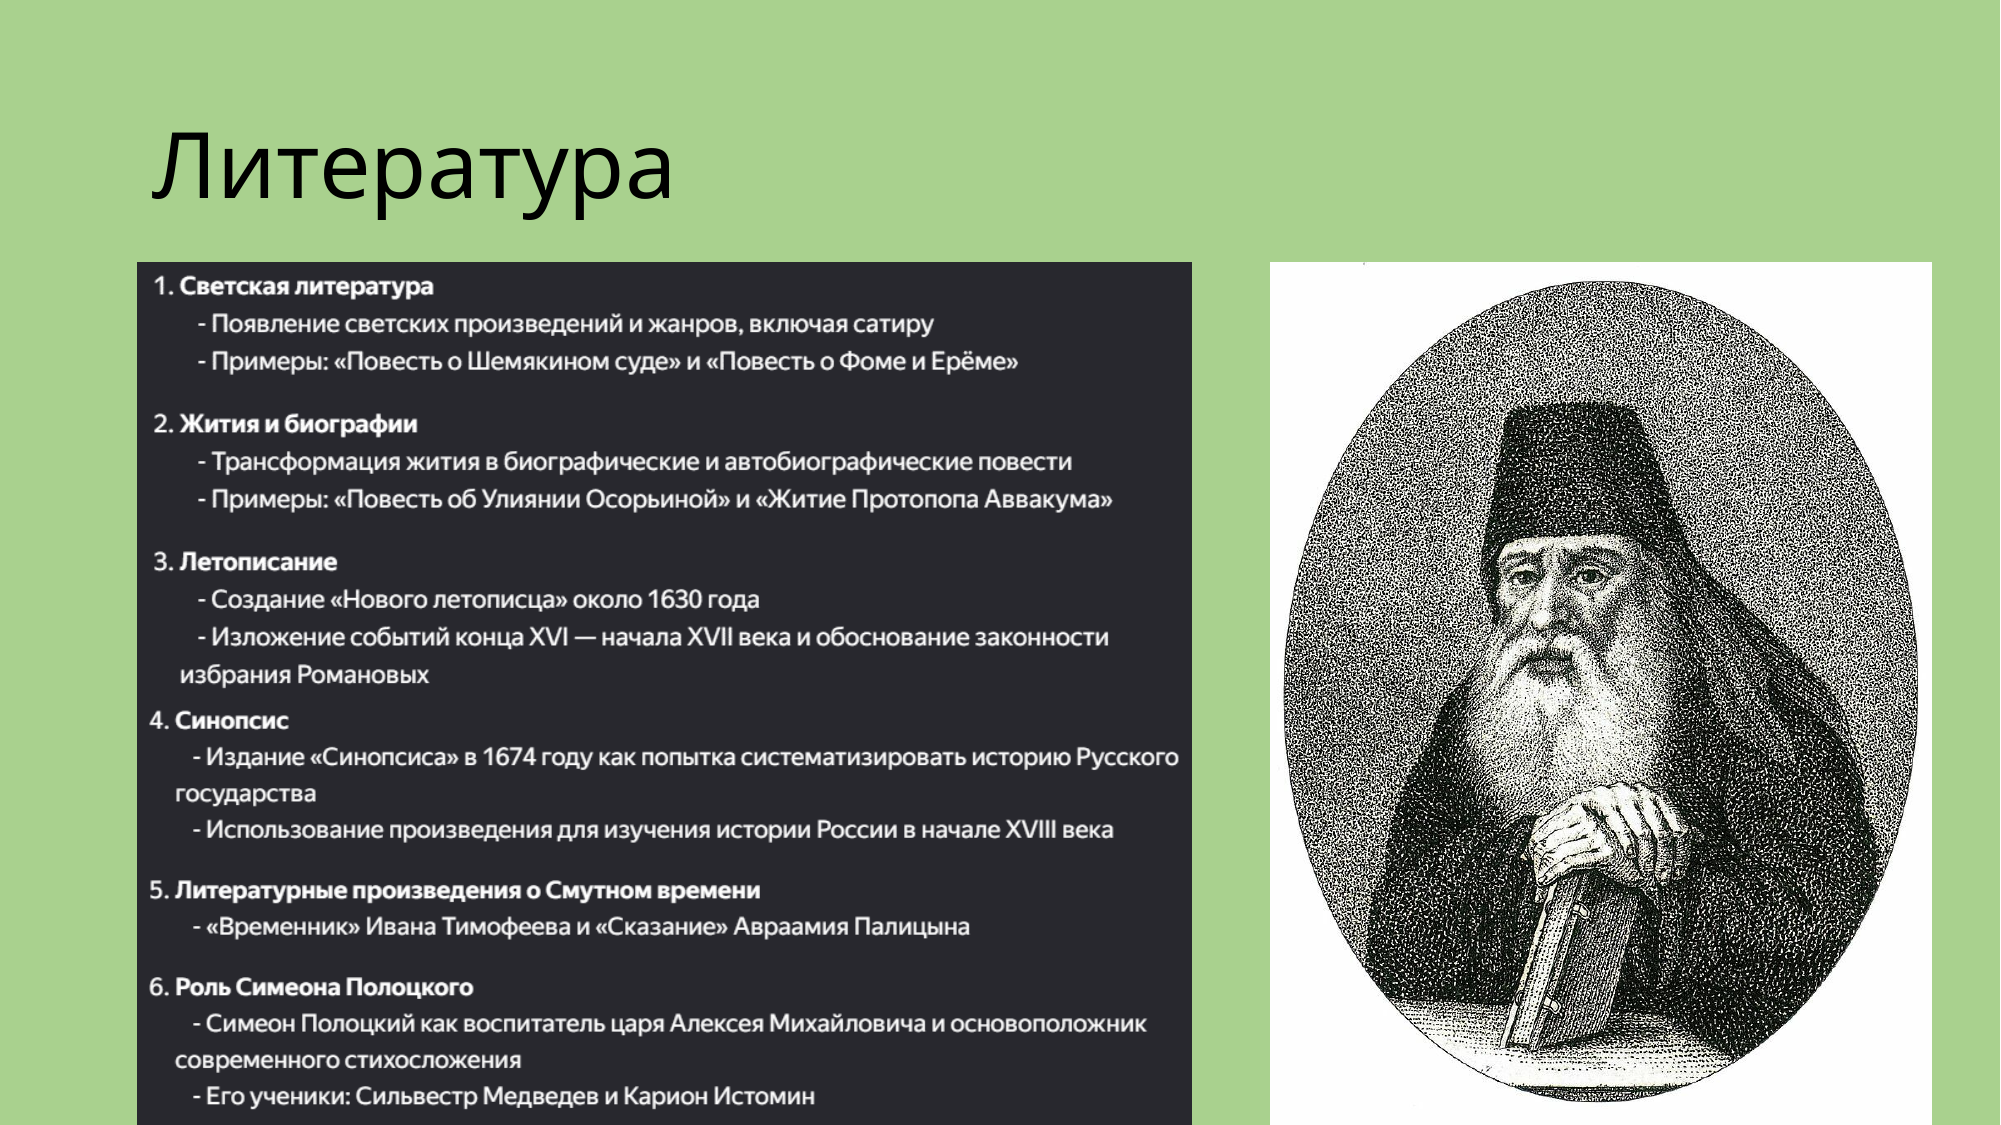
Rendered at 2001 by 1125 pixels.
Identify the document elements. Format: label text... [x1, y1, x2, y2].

picture [1270, 262, 1932, 1125]
picture [137, 701, 1192, 1125]
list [137, 262, 1192, 701]
title Литература [137, 59, 1863, 278]
